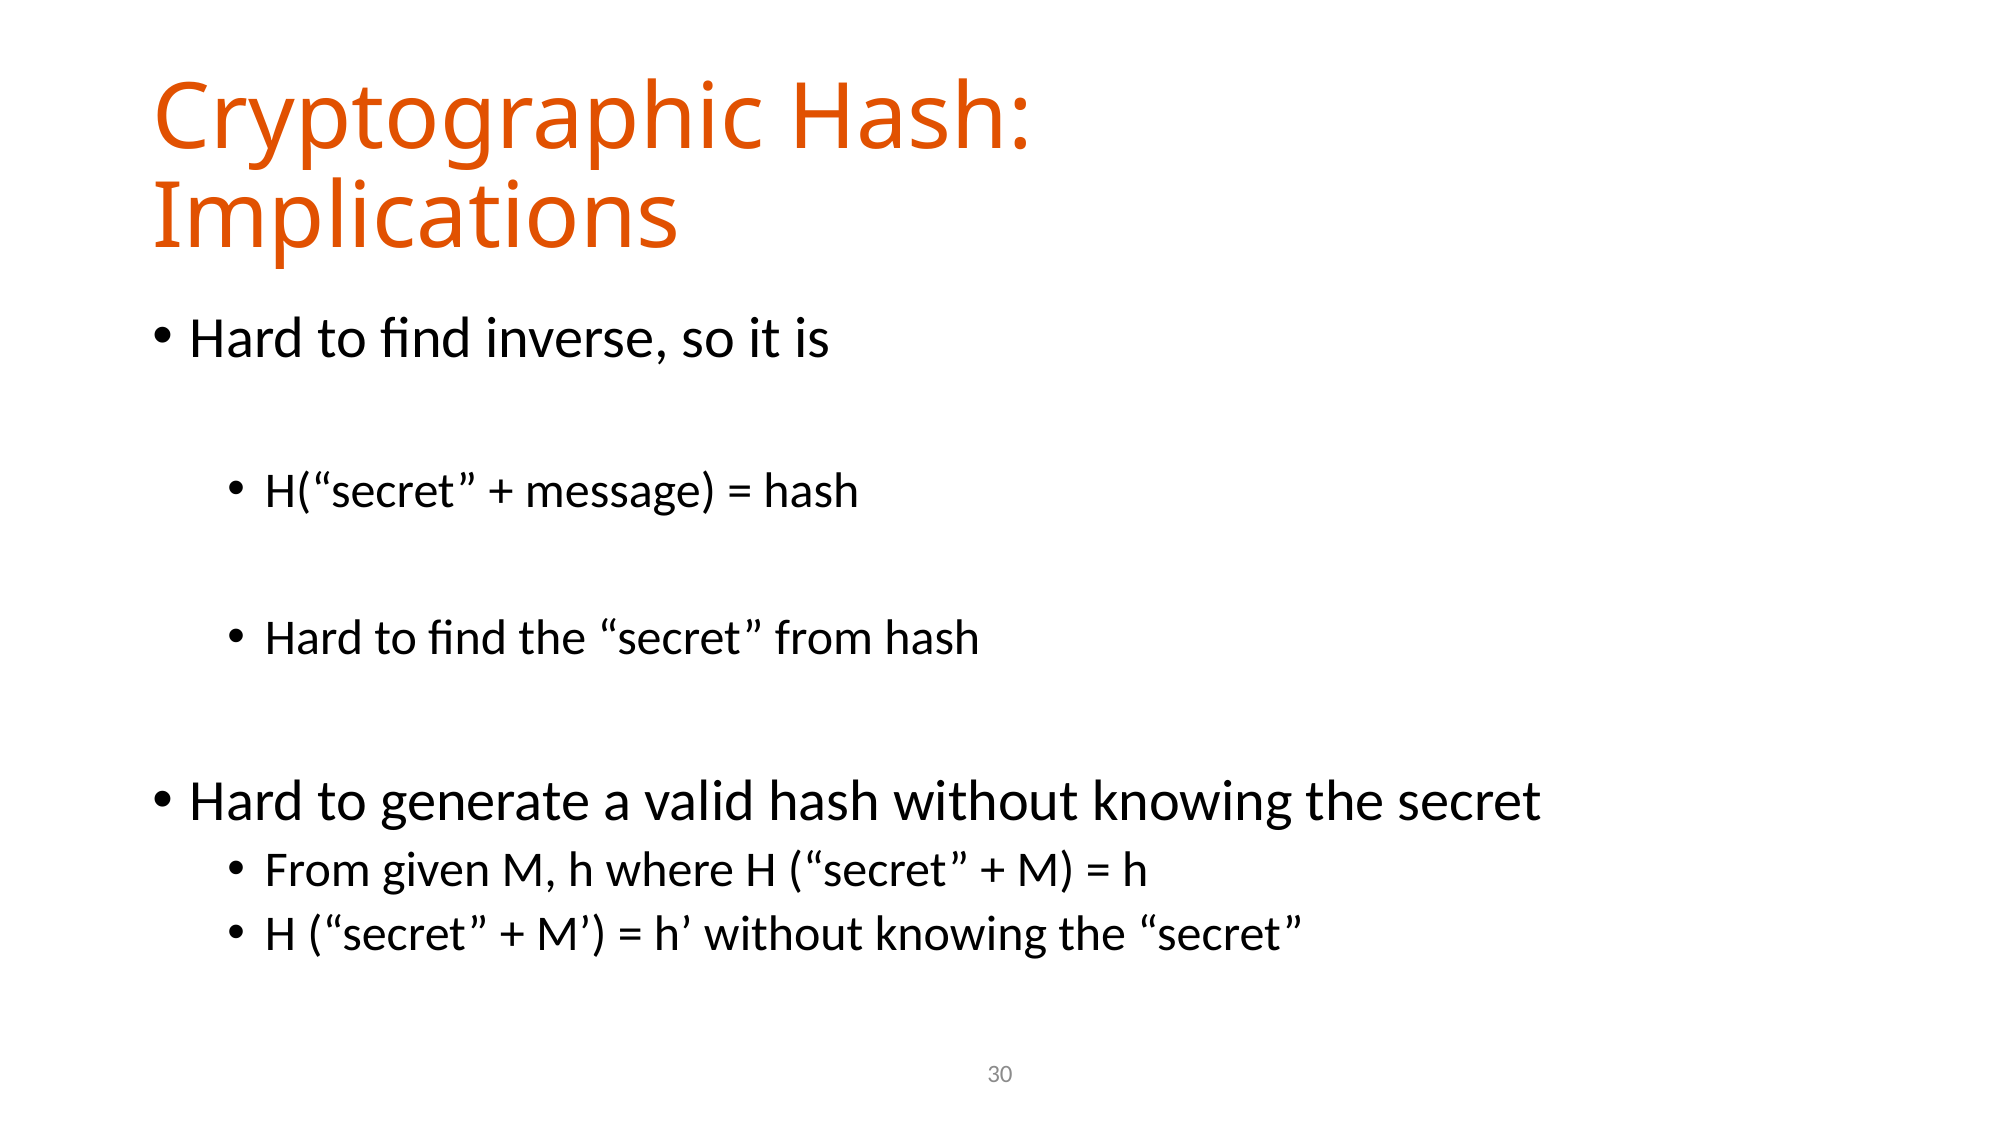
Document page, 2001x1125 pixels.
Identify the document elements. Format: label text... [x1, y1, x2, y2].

slide_number 30 [774, 1042, 1225, 1103]
list Hard to find inverse, so it is H(“secret” + message) = hash Hard to find the “secret” from hash Hard to generate a valid hash without knowing the secret From given M, h where H (“secret” + M) = h H (“secret” + M’) = h’ without knowing the “secret” [137, 299, 1863, 1014]
title Cryptographic Hash: Implications [137, 59, 1863, 278]
